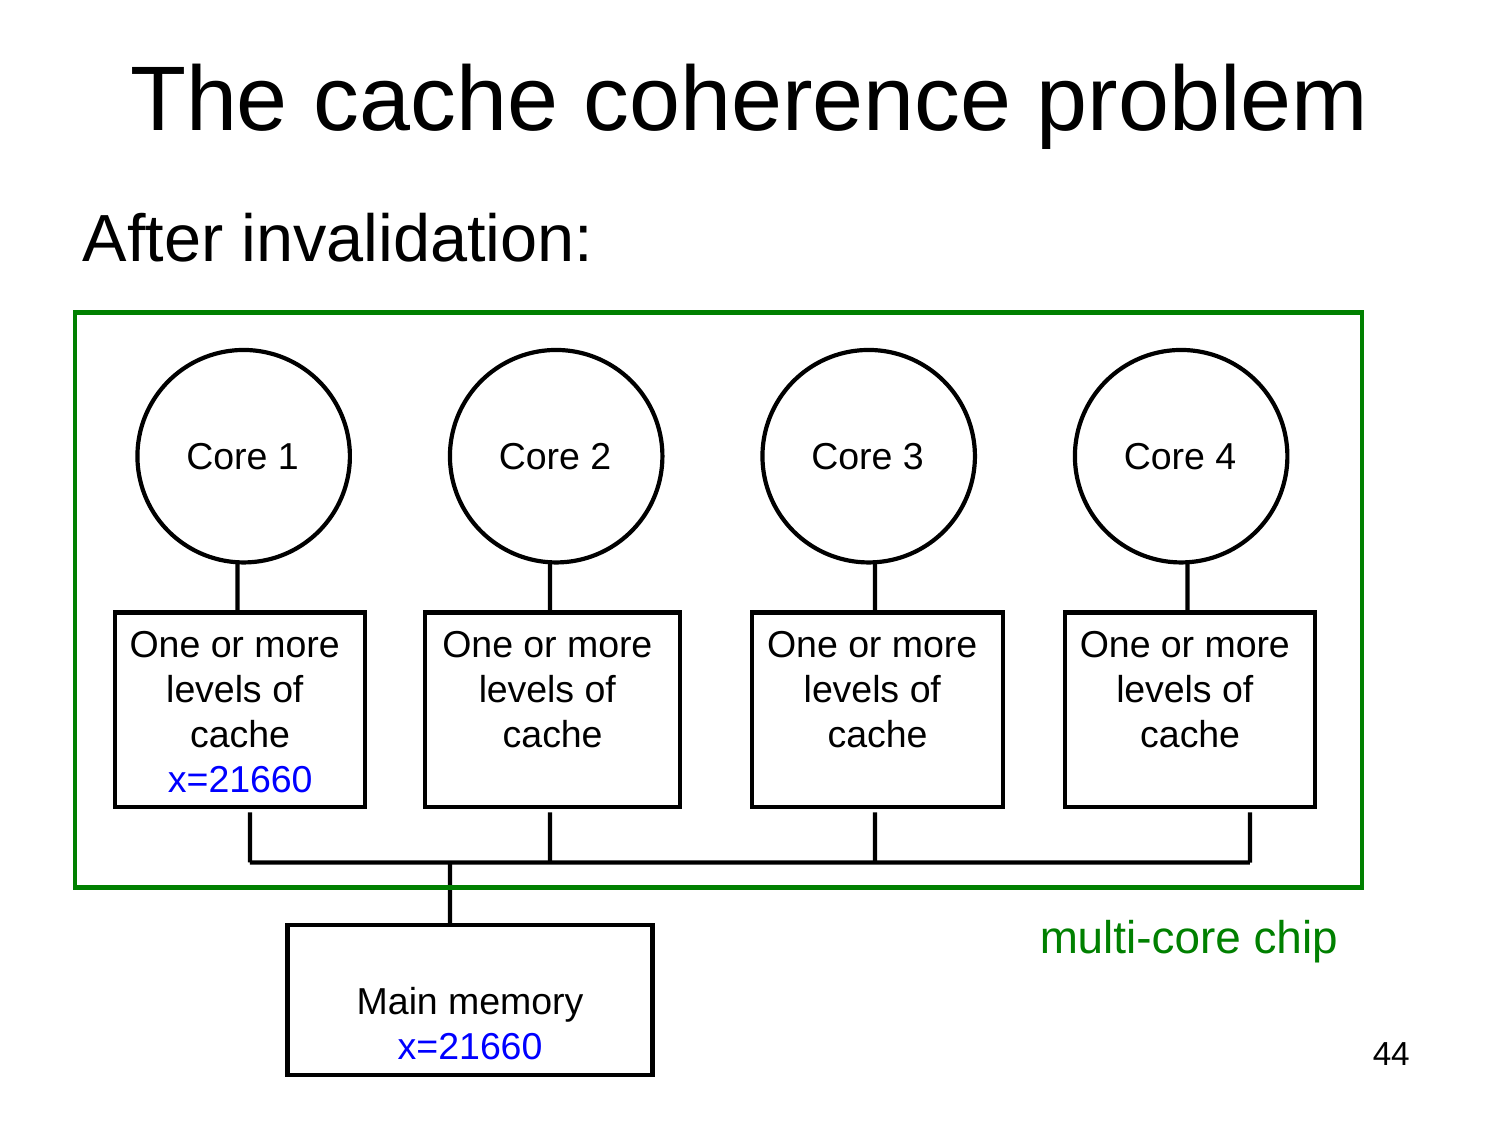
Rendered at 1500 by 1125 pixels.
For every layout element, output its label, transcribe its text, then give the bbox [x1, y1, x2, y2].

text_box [1074, 349, 1288, 563]
text_box The cache coherence problem [74, 0, 1425, 187]
text_box After invalidation: [12, 187, 1488, 930]
text_box [74, 312, 1363, 888]
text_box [137, 349, 350, 563]
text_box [762, 349, 975, 563]
text_box multi-core chip [1025, 900, 1353, 970]
slide_number 44 [1074, 1024, 1425, 1103]
text_box Main memory x=21660 [287, 924, 653, 1075]
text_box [449, 349, 663, 563]
